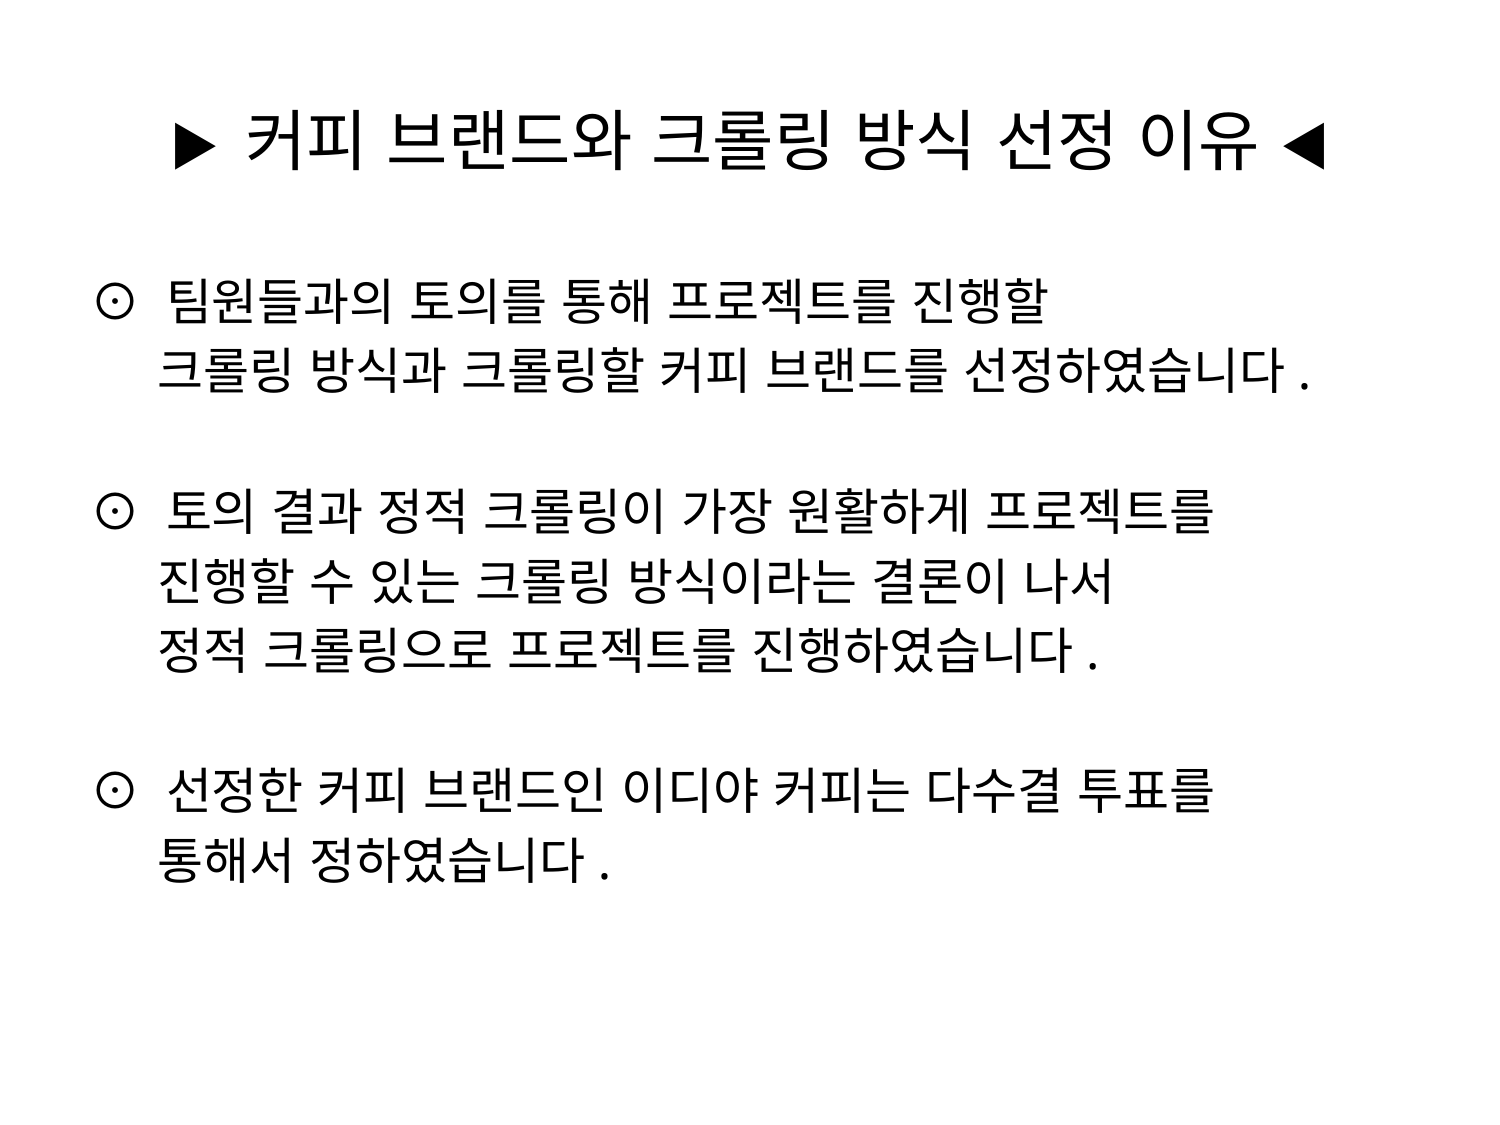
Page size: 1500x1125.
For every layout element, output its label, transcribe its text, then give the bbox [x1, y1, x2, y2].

title ▶ 커피 브랜드와 크롤링 방식 선정 이유 ◀ [75, 45, 1425, 233]
list ⊙ 팀원들과의 토의를 통해 프로젝트를 진행할 크롤링 방식과 크롤링할 커피 브랜드를 선정하였습니다. ⊙ 토의 결과 정적 크롤링이 가장 원활하게 프로젝트를 진행할 수 있는 크롤링 방식이라는 결론이 나서 정적 크롤링으로 프로젝트를 진행하였습니다. ⊙ 선정한 커피 브랜드인 이디야 커피는 다수결 투표를 통해서 정하였습니다. [75, 262, 1425, 1005]
